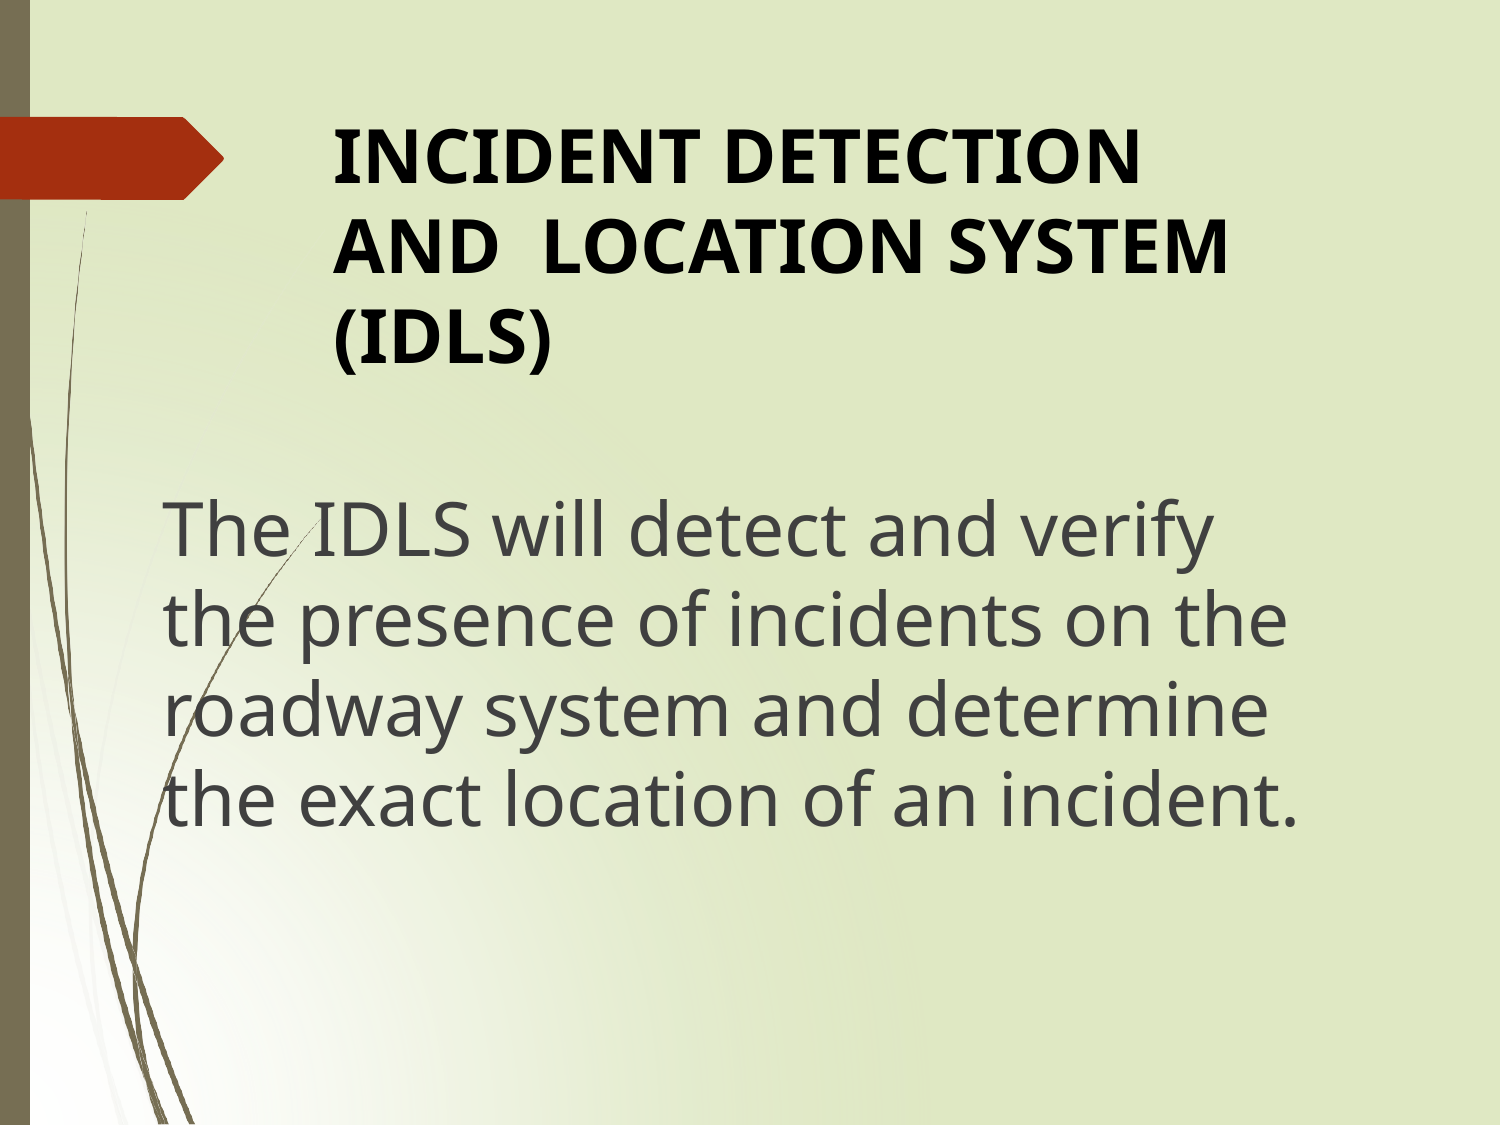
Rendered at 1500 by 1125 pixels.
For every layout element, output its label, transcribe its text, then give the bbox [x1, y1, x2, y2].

picture [30, 0, 1500, 1125]
text_box INCIDENT DETECTION AND LOCATION SYSTEM (IDLS) The IDLS will detect and verify the presence of incidents on the roadway system and determine the exact location of an incident. [160, 106, 1345, 842]
text_box [0, 116, 160, 200]
